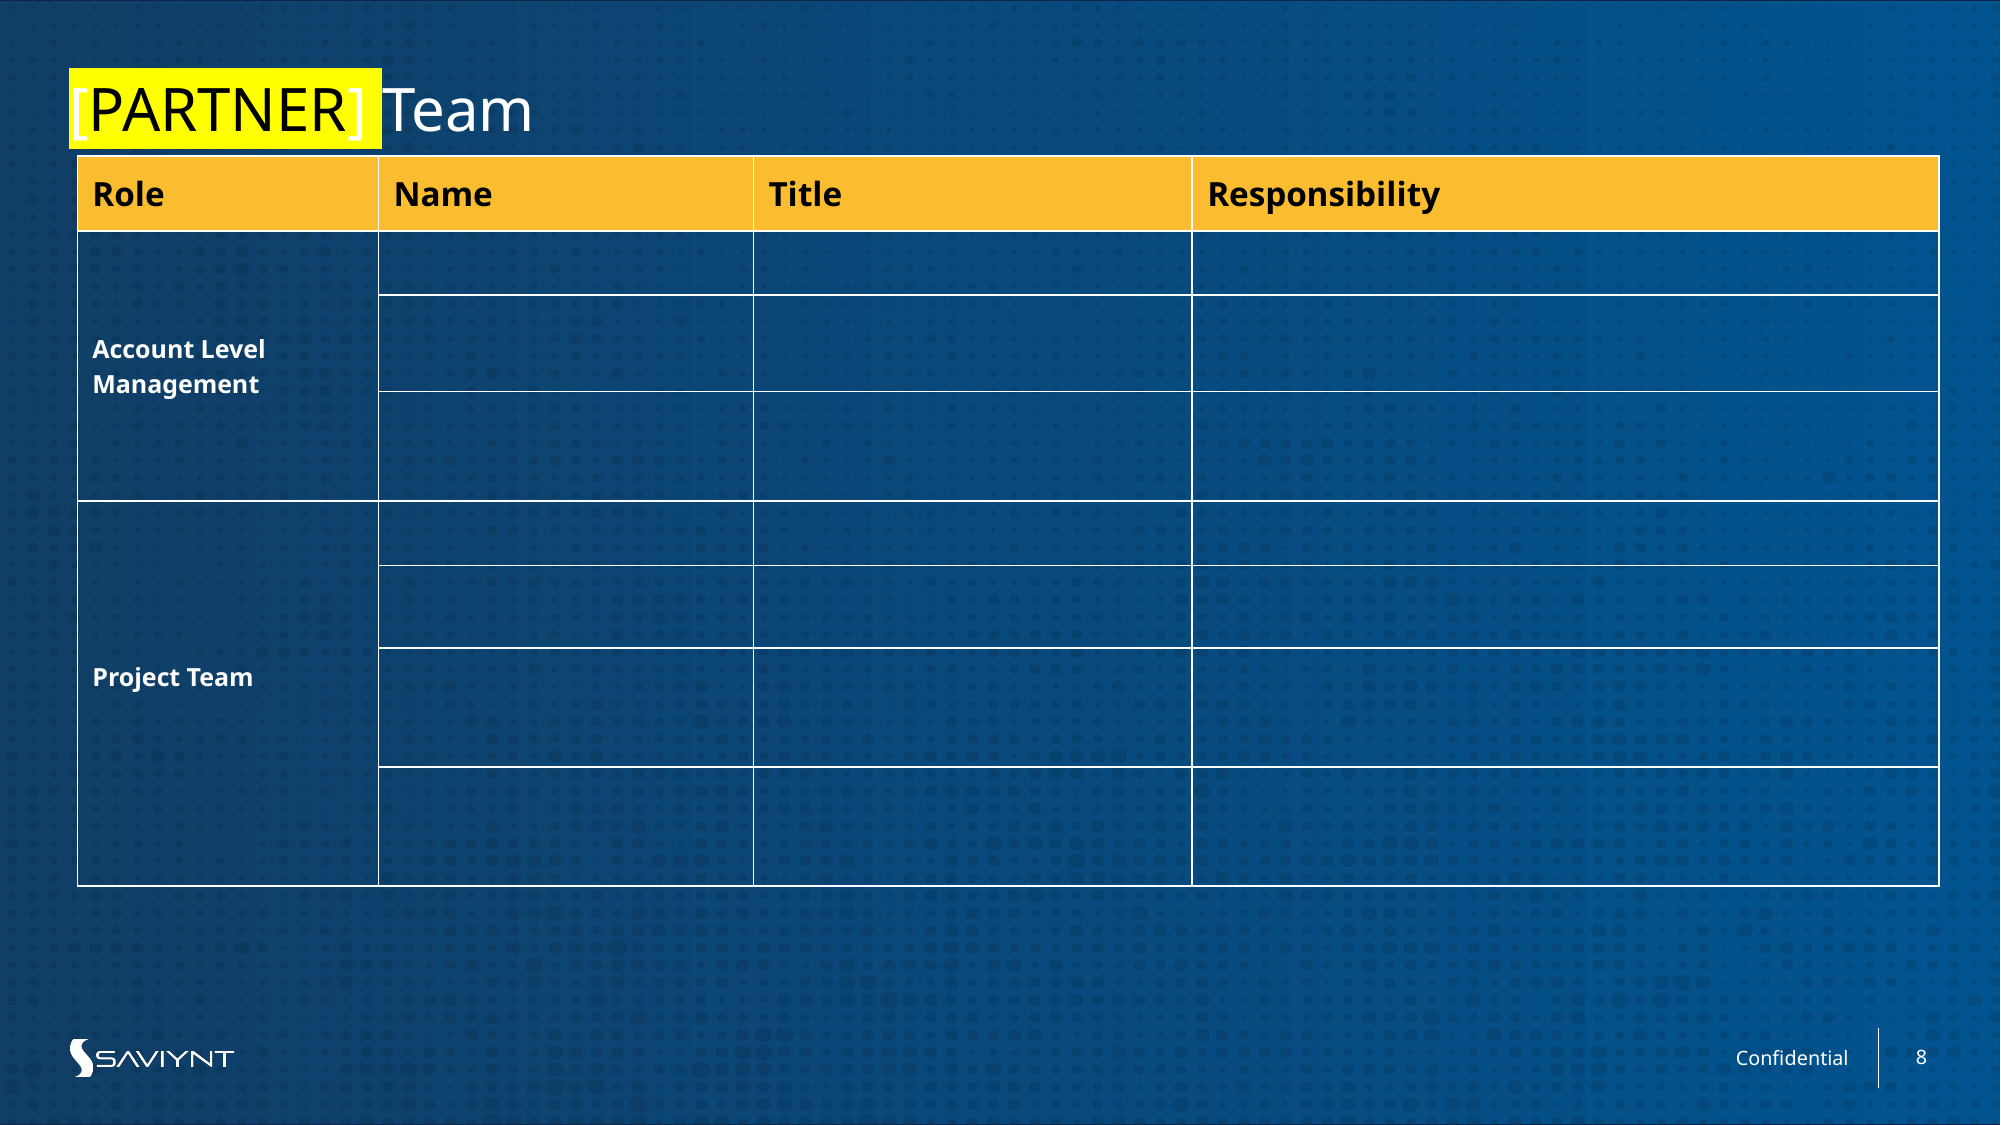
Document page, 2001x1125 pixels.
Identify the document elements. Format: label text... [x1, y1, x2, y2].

table_cell [379, 768, 753, 885]
table_cell Project Team [78, 502, 378, 885]
table_cell [754, 296, 1191, 391]
title [PARTNER] Team [69, 71, 1931, 144]
picture [0, 1, 2000, 1124]
table_cell [379, 232, 753, 294]
table_cell [1193, 768, 1938, 885]
table_cell [754, 566, 1191, 647]
table_cell [754, 392, 1191, 500]
table_cell [379, 392, 753, 500]
table_header Role [78, 157, 378, 230]
table_cell Account Level Management [78, 232, 378, 500]
table_cell [754, 232, 1191, 294]
table_header Title [754, 157, 1191, 230]
table_cell [1193, 502, 1938, 565]
table_cell [1193, 649, 1938, 766]
table_cell [754, 502, 1191, 565]
table_cell [1193, 232, 1938, 294]
table_cell [1193, 566, 1938, 647]
table_cell [754, 768, 1191, 885]
table_cell [754, 649, 1191, 766]
table_cell [1193, 392, 1938, 500]
table_header Name [379, 157, 753, 230]
table_cell [1193, 296, 1938, 391]
table_cell [379, 566, 753, 647]
table_header Responsibility [1193, 157, 1938, 230]
table_cell [379, 296, 753, 391]
table_cell [379, 502, 753, 565]
table_cell [379, 649, 753, 766]
